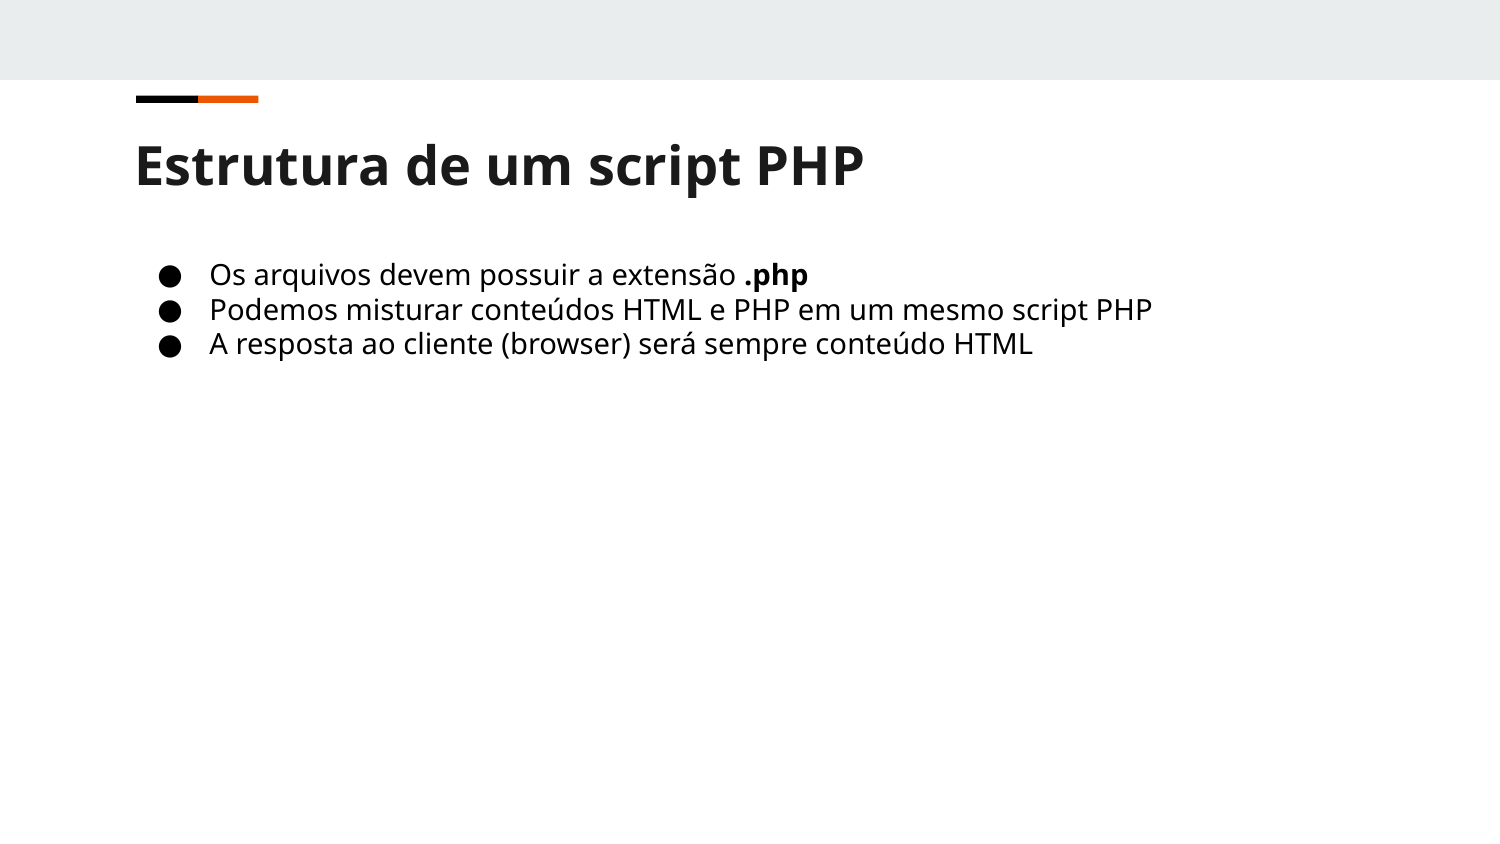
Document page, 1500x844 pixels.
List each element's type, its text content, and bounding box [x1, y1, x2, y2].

text_box Os arquivos devem possuir a extensão .php Podemos misturar conteúdos HTML e PHP em um mesmo script PHP A resposta ao cliente (browser) será sempre conteúdo HTML [119, 241, 1381, 782]
text_box Estrutura de um script PHP [119, 116, 1381, 204]
